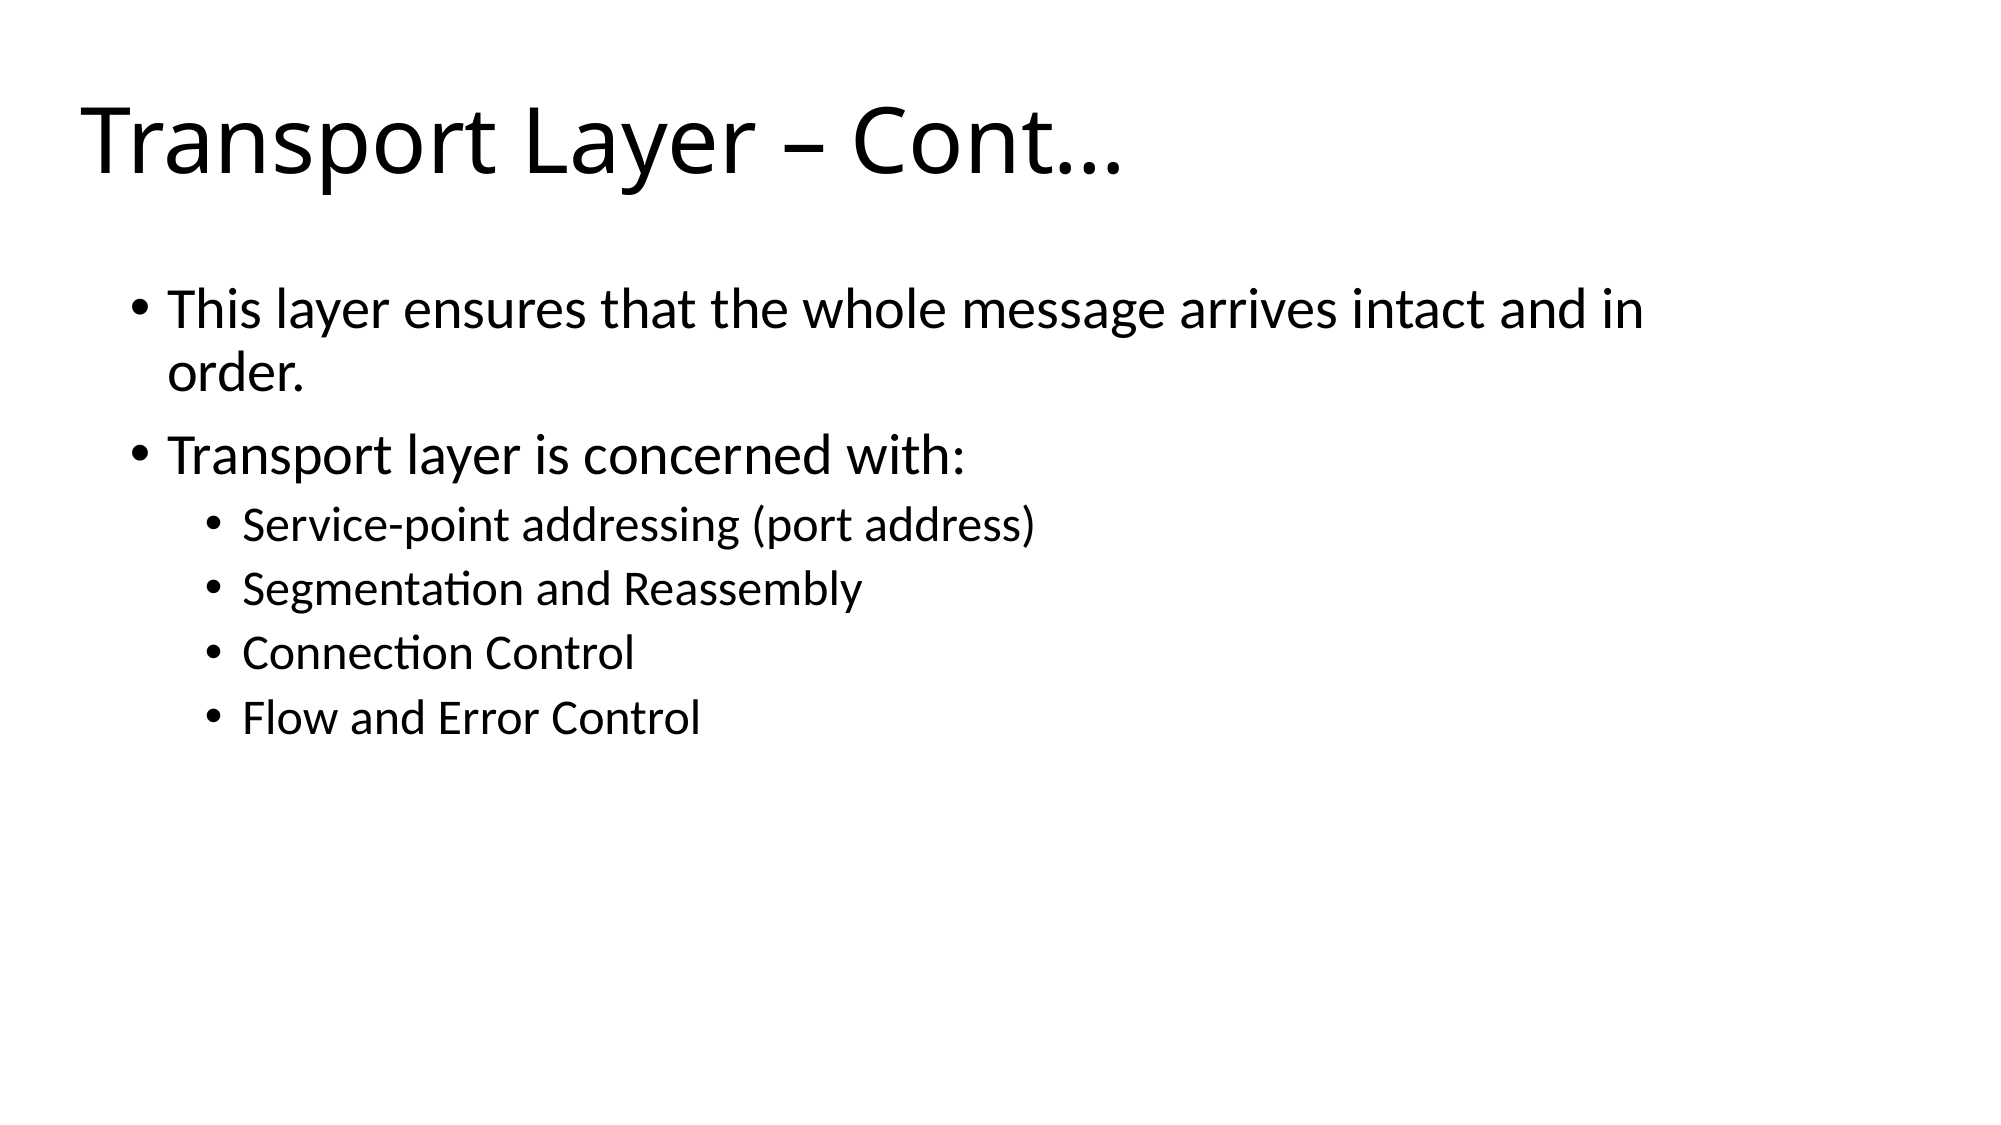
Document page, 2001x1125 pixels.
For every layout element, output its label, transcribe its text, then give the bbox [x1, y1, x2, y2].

list This layer ensures that the whole message arrives intact and in order. Transport layer is concerned with: Service-point addressing (port address) Segmentation and Reassembly Connection Control Flow and Error Control [114, 270, 1812, 1025]
title Transport Layer – Cont… [65, 63, 1829, 225]
